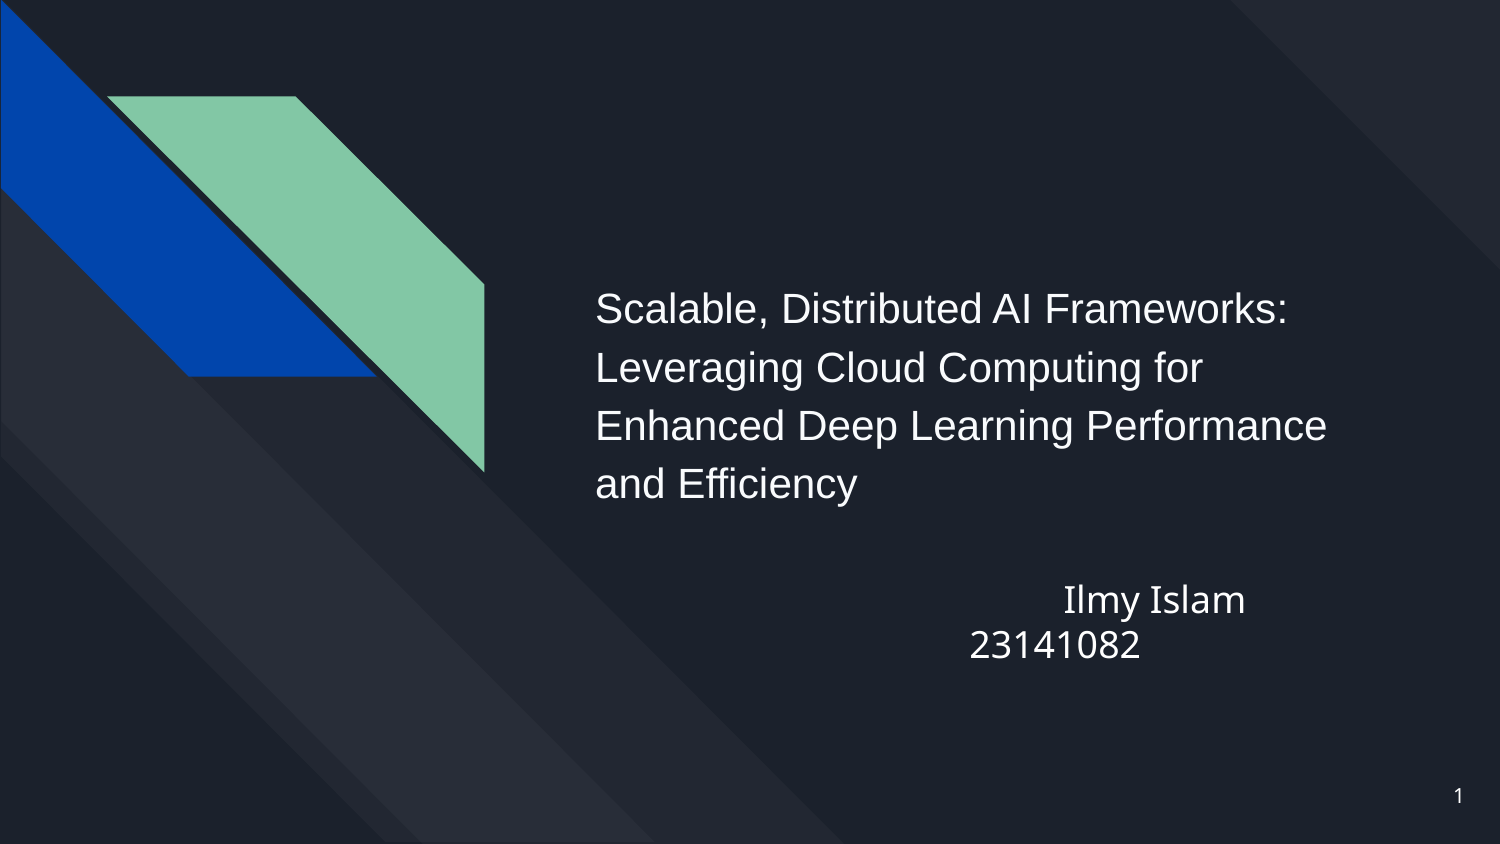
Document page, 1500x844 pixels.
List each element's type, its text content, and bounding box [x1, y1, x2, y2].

slide_number ‹#› [1389, 764, 1480, 830]
subtitle Ilmy Islam 23141082 [707, 560, 1404, 721]
title Scalable, Distributed AI Frameworks: Leveraging Cloud Computing for Enhanced Deep Learning Performance and Efficiency [580, 258, 1404, 518]
